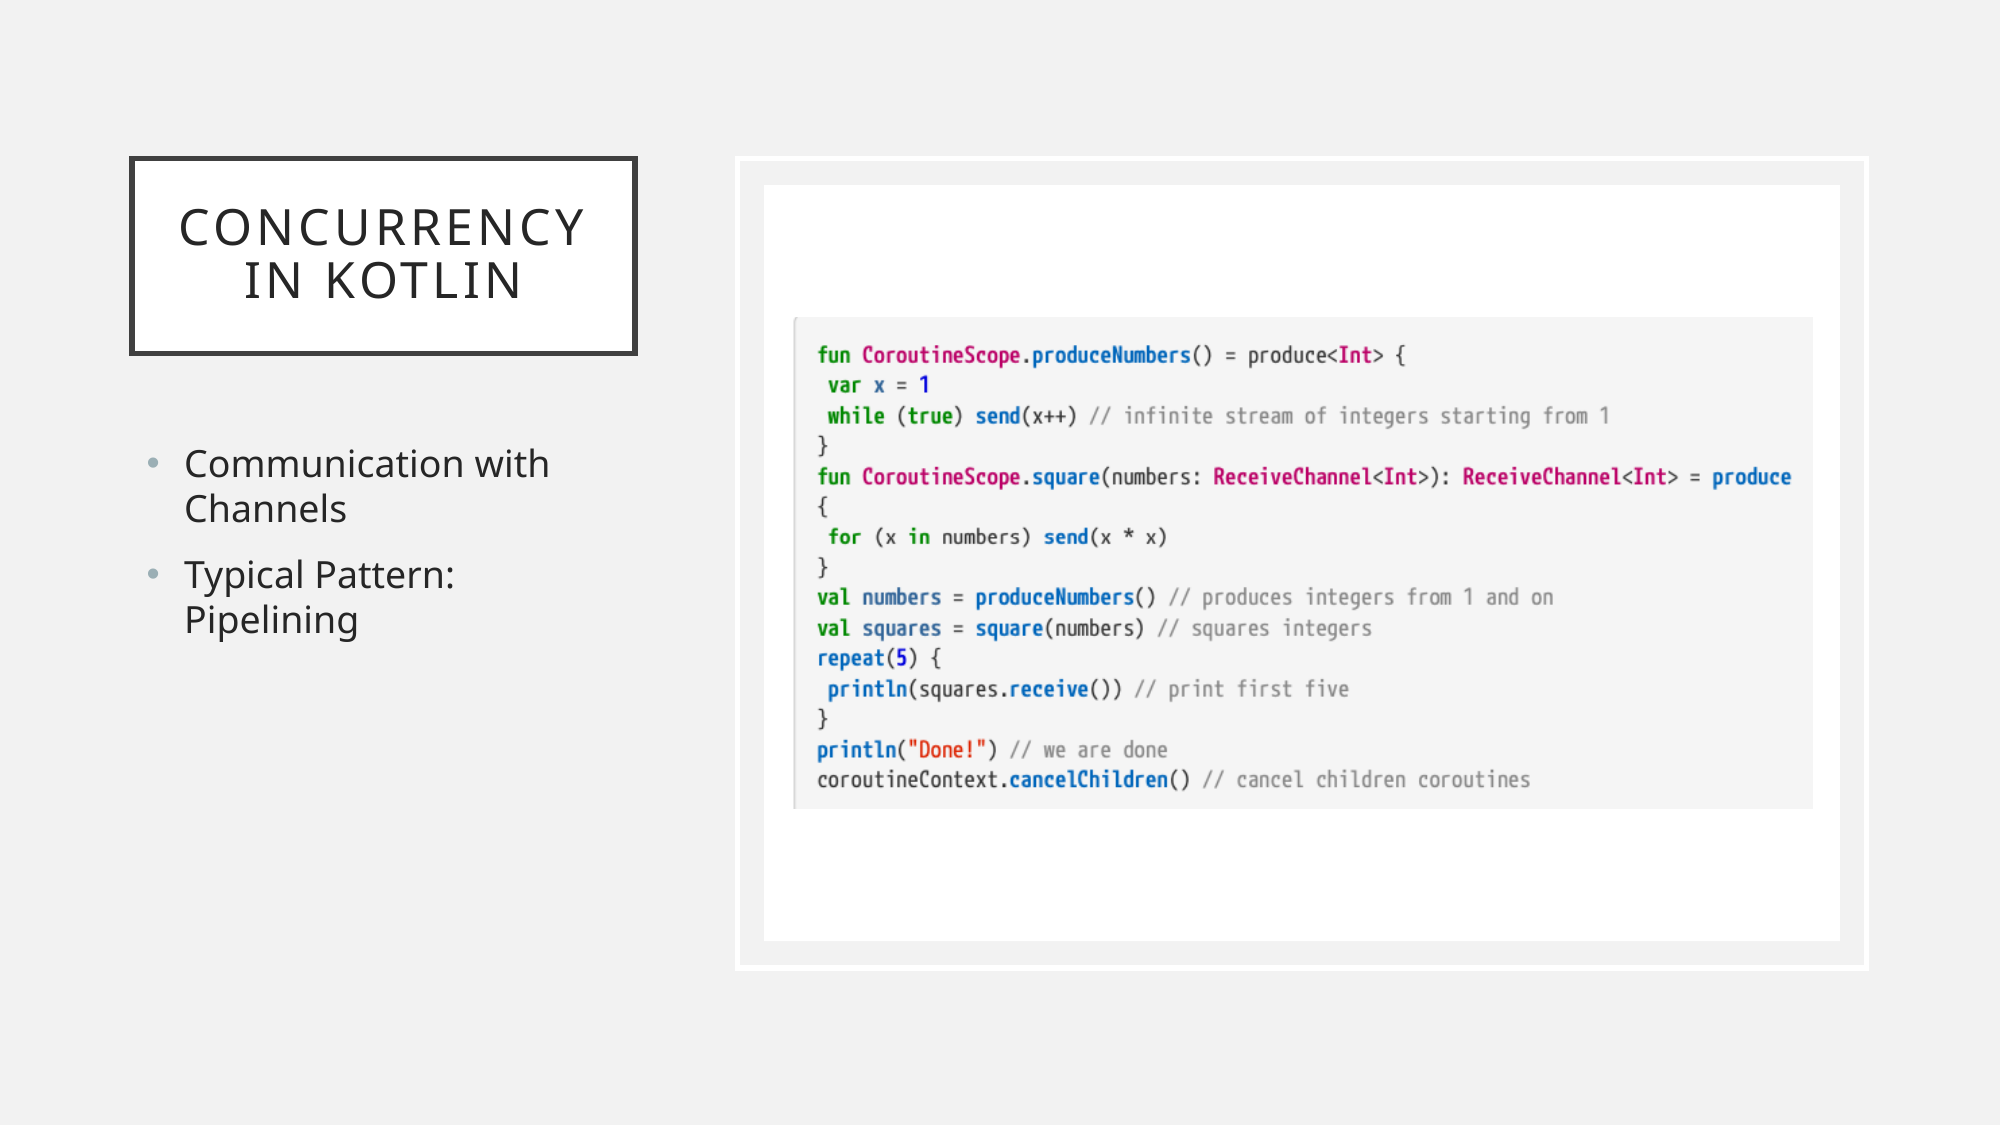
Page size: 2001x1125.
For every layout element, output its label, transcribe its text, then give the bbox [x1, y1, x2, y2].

text_box [763, 184, 1841, 942]
picture [791, 317, 1813, 809]
title Concurrency in Kotlin [129, 156, 638, 356]
list Communication with Channels Typical Pattern: Pipelining [131, 432, 635, 968]
text_box [736, 157, 1868, 969]
